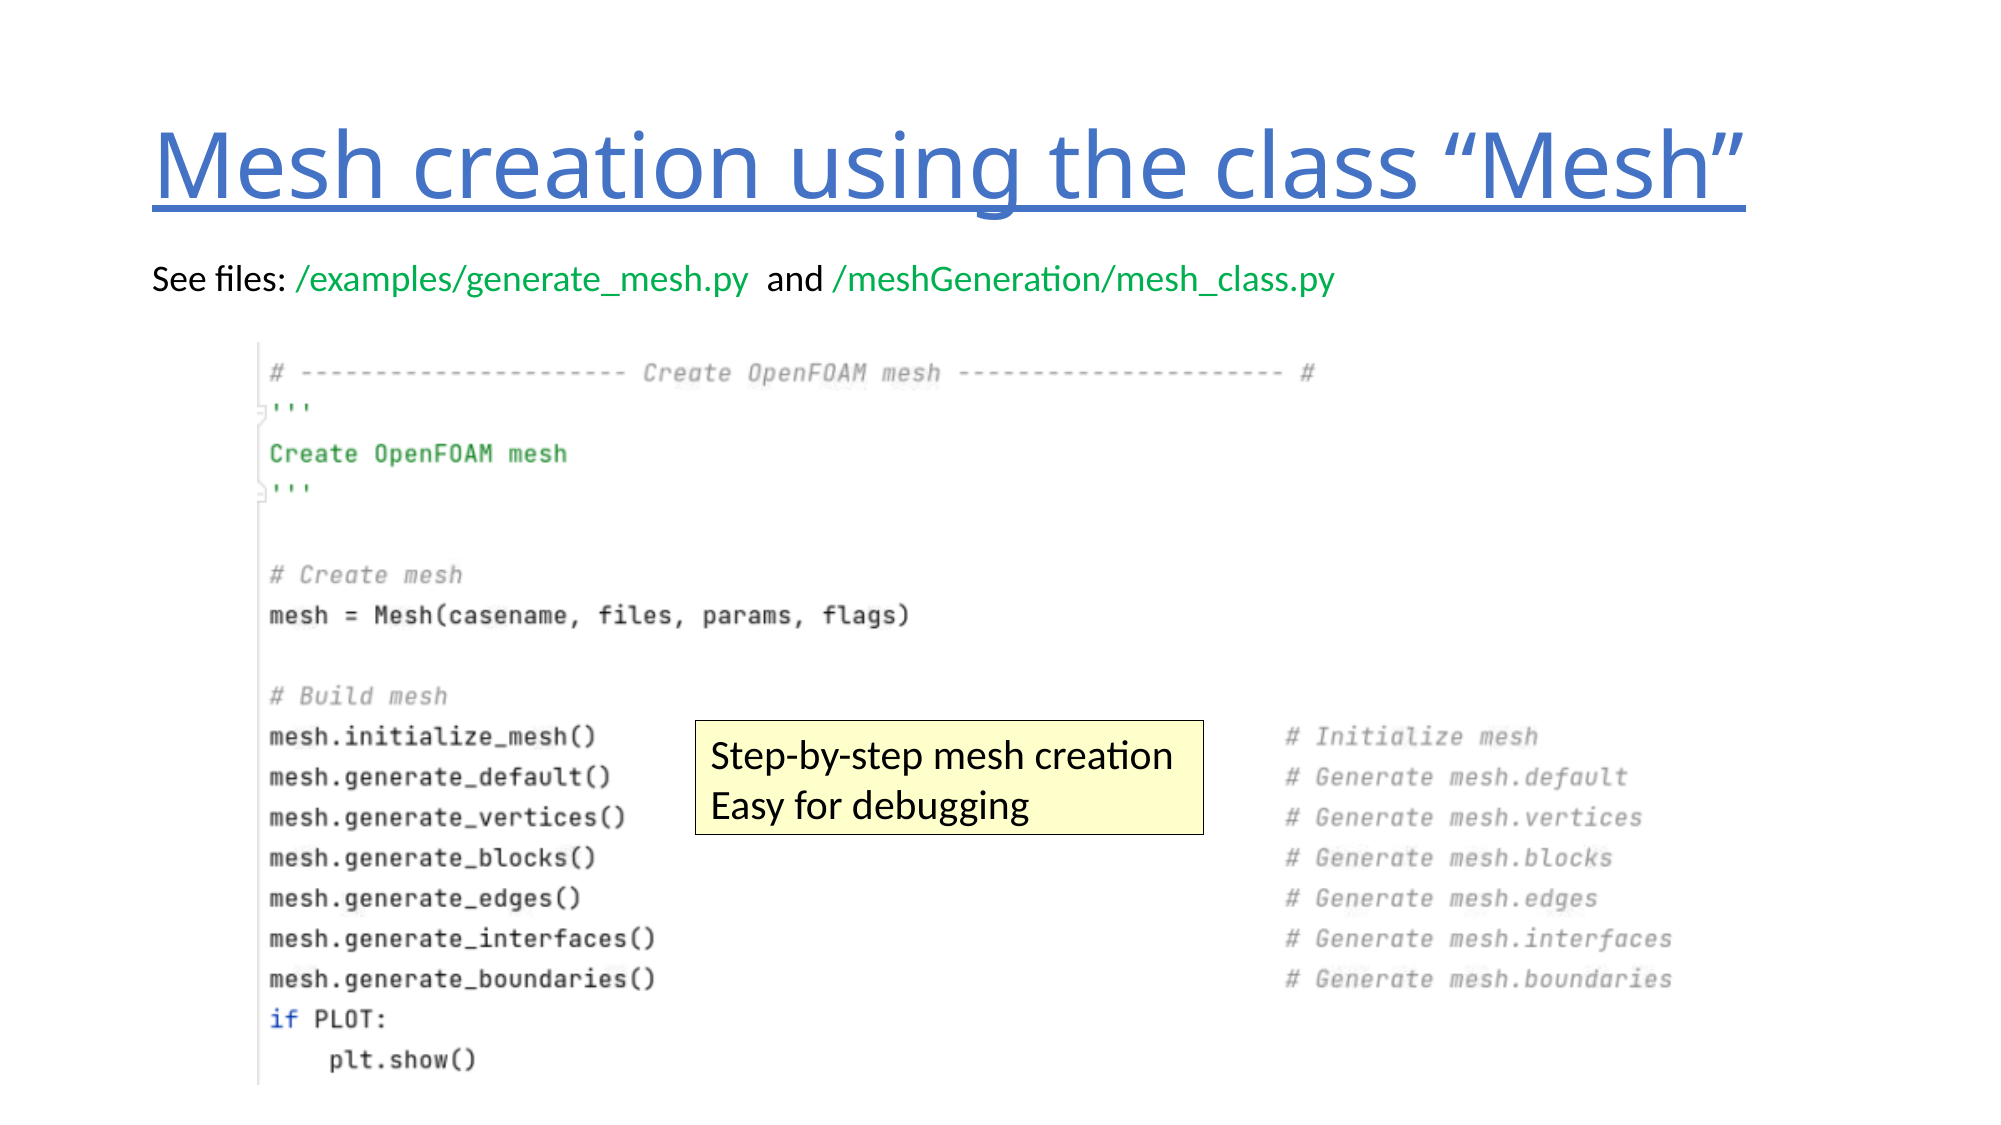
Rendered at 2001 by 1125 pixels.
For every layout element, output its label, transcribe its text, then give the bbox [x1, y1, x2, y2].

picture [257, 342, 1743, 1085]
title Mesh creation using the class “Mesh” [137, 59, 1863, 246]
text_box See files: /examples/generate_mesh.py and /meshGeneration/mesh_class.py [137, 246, 1863, 307]
